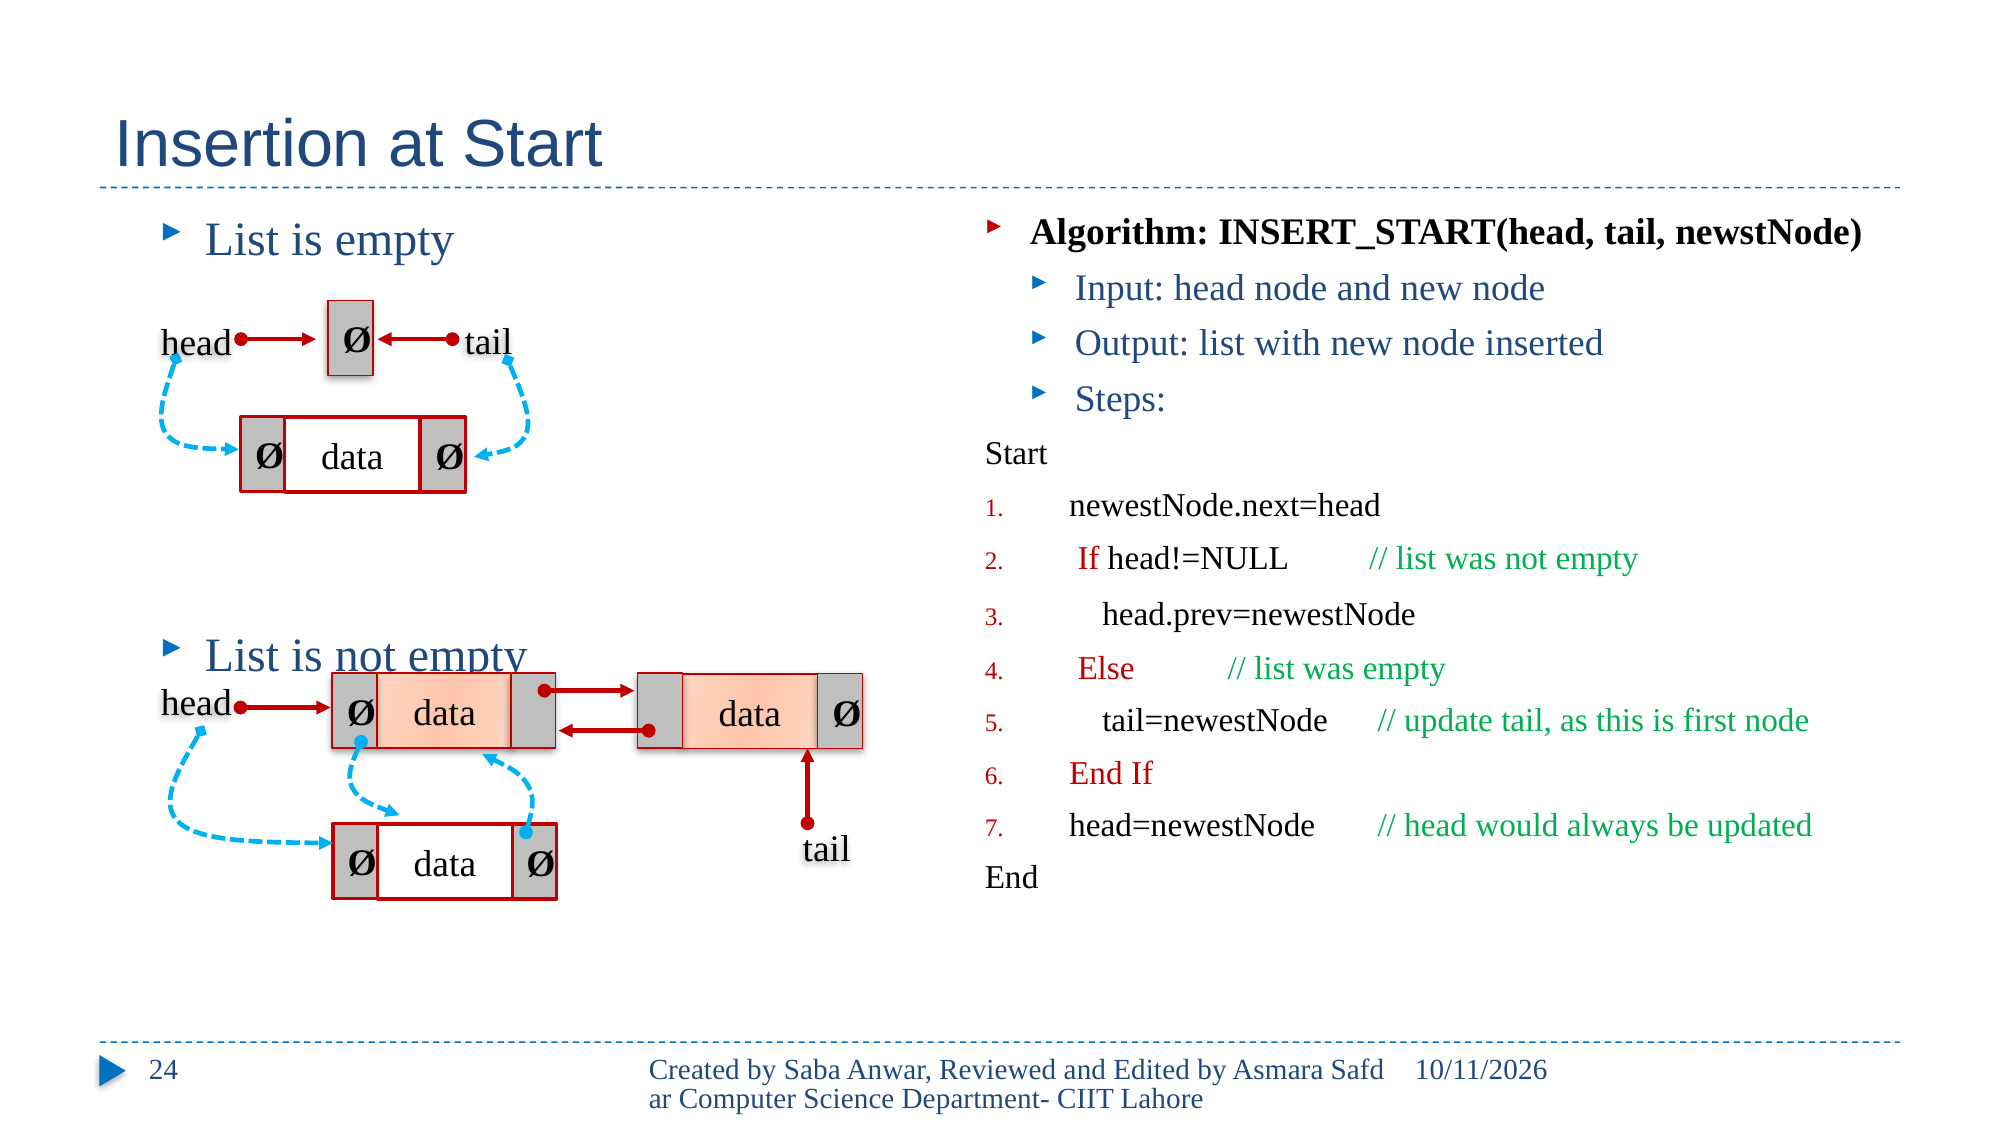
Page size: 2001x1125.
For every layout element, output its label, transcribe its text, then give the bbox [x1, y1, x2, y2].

text_box data [685, 673, 815, 749]
text_box Algorithm: INSERT_START(head, tail, newstNode) Input: head node and new node Output: list with new node inserted Steps: Start newestNode.next=head If head!=NULL // list was not empty head.prev=newestNode Else // list was empty tail=newestNode // update tail, as this is first node End If head=newestNode // head would always be updated End [970, 199, 1900, 1010]
text_box Ø [239, 415, 283, 493]
text_box data [378, 672, 509, 749]
text_box data [283, 415, 421, 494]
text_box tail [435, 316, 542, 362]
text_box Ø [331, 672, 378, 749]
text_box [168, 725, 334, 850]
text_box head [143, 317, 250, 364]
text_box data [376, 822, 514, 901]
text_box [348, 735, 400, 817]
text_box tail [774, 824, 880, 870]
text_box [473, 354, 530, 461]
text_box Ø [421, 415, 467, 494]
text_box head [143, 678, 249, 724]
list List is empty List is not empty [99, 200, 856, 1010]
text_box [159, 353, 239, 456]
text_box Ø [817, 673, 863, 749]
text_box Ø [331, 822, 376, 900]
text_box Ø [327, 300, 374, 376]
text_box [510, 672, 556, 749]
footer Created by Saba Anwar, Reviewed and Edited by Asmara Safdar Computer Science Department- CIIT Lahore [634, 1042, 1401, 1103]
text_box [637, 672, 683, 749]
text_box [482, 753, 534, 839]
slide_number 24 [133, 1042, 568, 1103]
text_box Ø [514, 822, 558, 901]
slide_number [1401, 1042, 1901, 1103]
title Insertion at Start [99, 24, 1900, 188]
